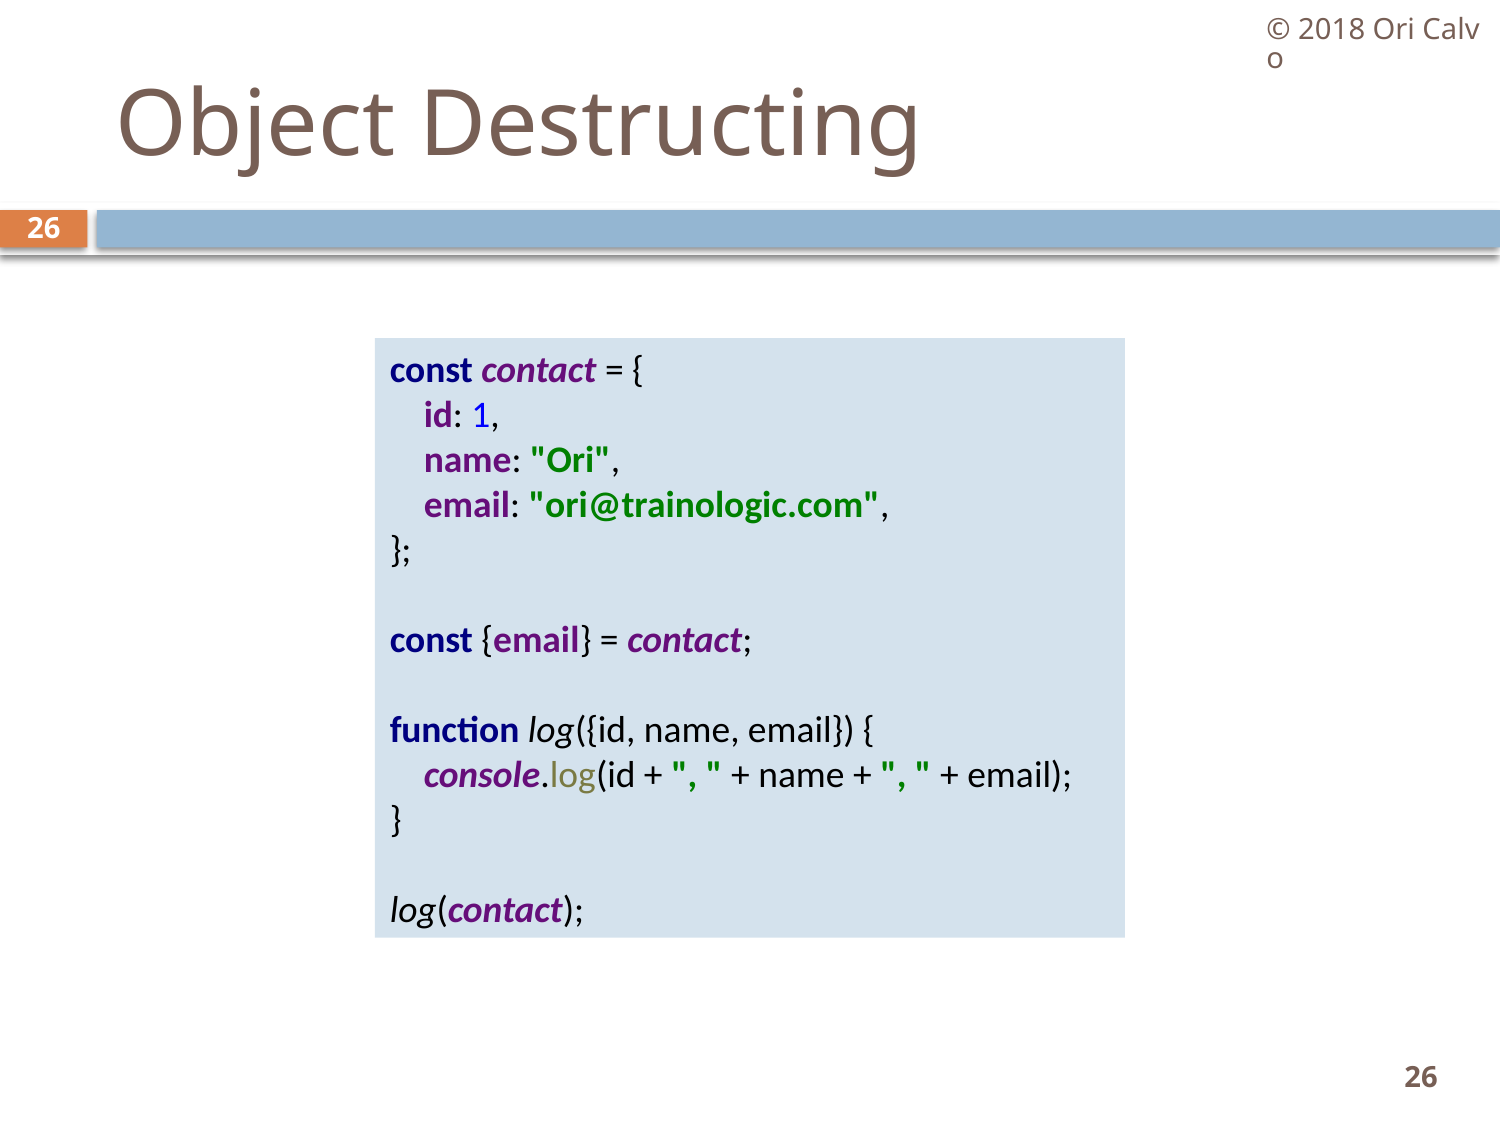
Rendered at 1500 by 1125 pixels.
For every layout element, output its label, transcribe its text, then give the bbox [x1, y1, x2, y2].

text_box const contact = { id: 1, name: "Ori", email: "ori@trainologic.com", }; const {email} = contact; function log({id, name, email}) { console.log(id + ", " + name + ", " + email); } log(contact); [374, 338, 1125, 938]
slide_number 26 [0, 208, 88, 249]
title Object Destructing [100, 37, 1438, 200]
footer © 2018 Ori Calvo [1251, 0, 1500, 60]
